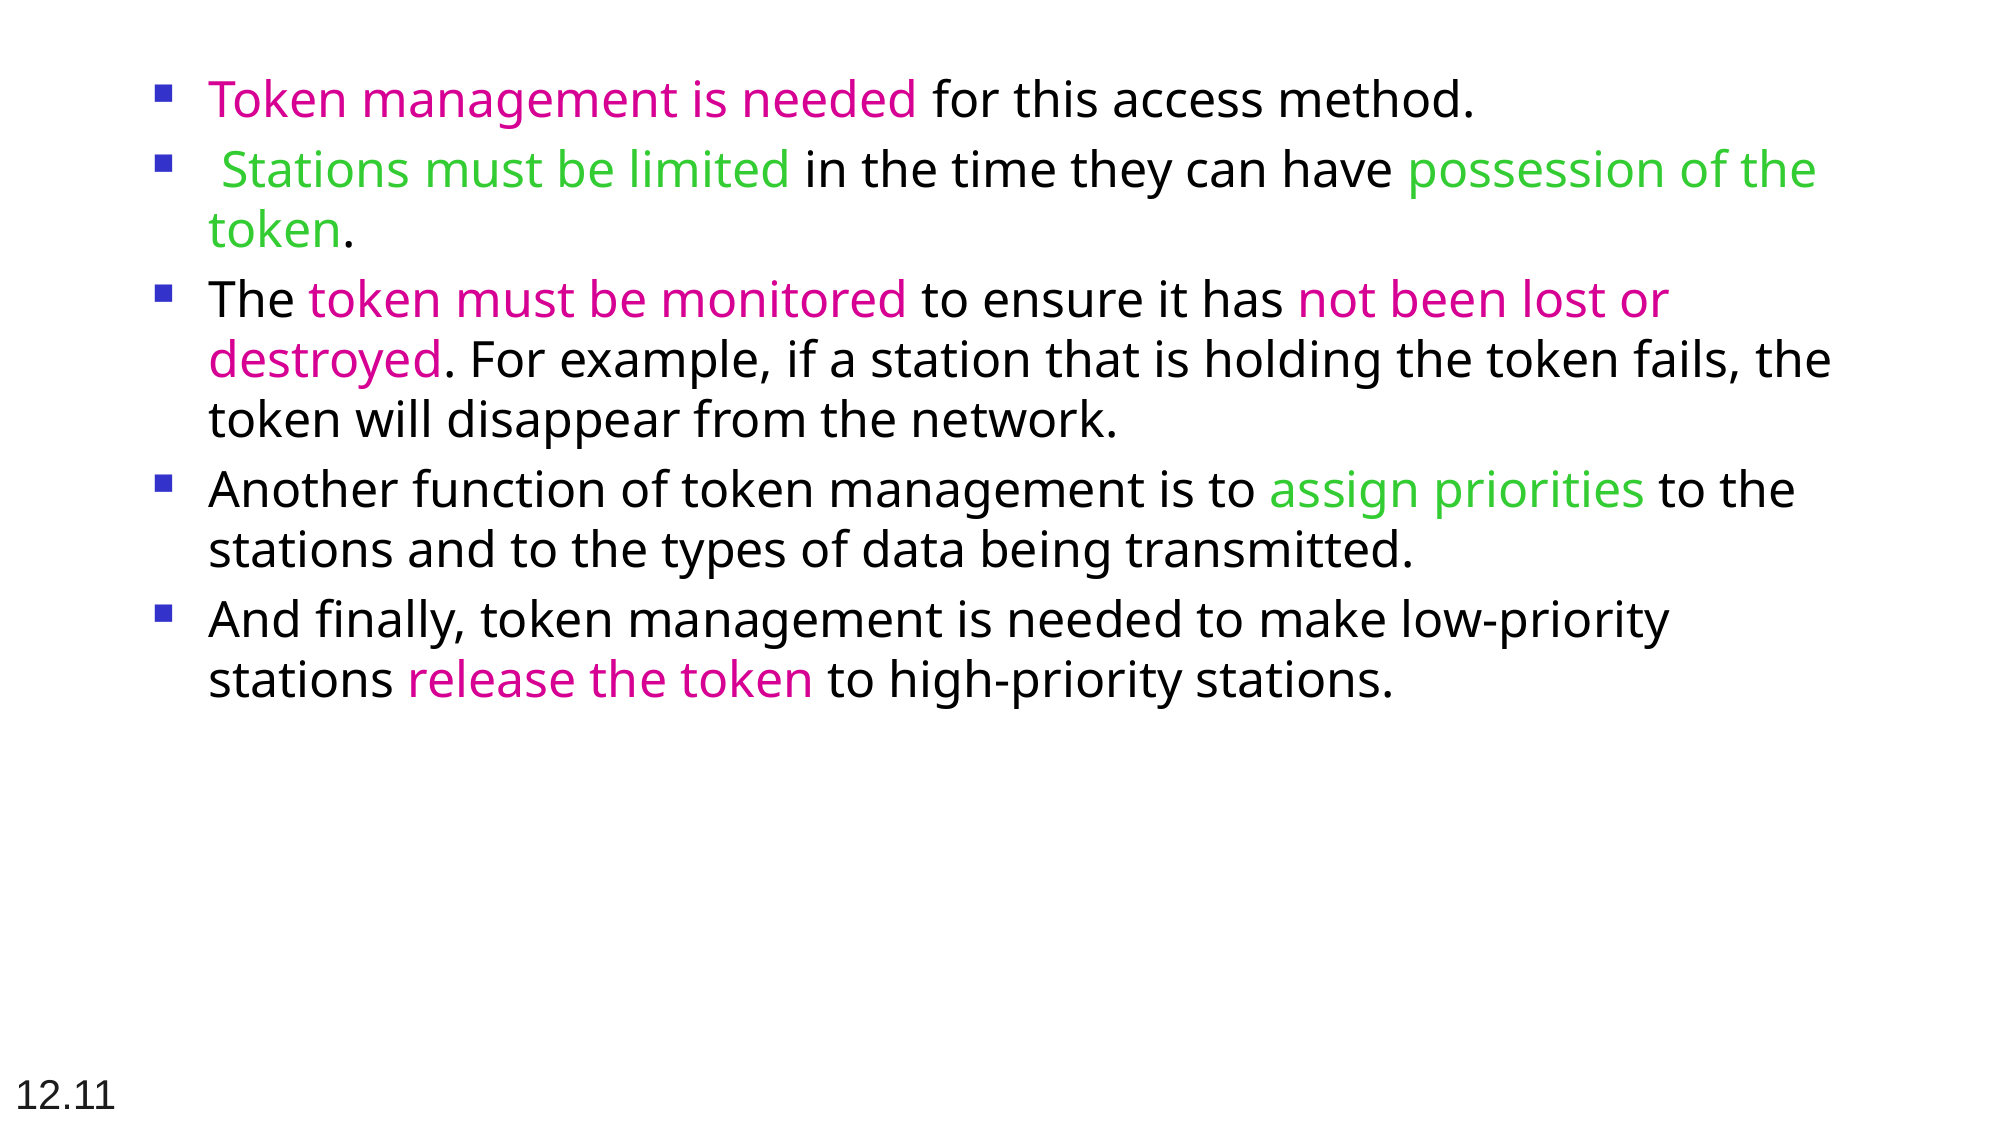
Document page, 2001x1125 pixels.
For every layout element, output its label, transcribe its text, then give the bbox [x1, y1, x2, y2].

list Token management is needed for this access method. Stations must be limited in the time they can have possession of the token. The token must be monitored to ensure it has not been lost or destroyed. For example, if a station that is holding the token fails, the token will disappear from the network. Another function of token management is to assign priorities to the stations and to the types of data being transmitted. And finally, token management is needed to make low-priority stations release the token to high-priority stations. [137, 59, 1863, 1014]
slide_number 12.11 [0, 1050, 417, 1125]
